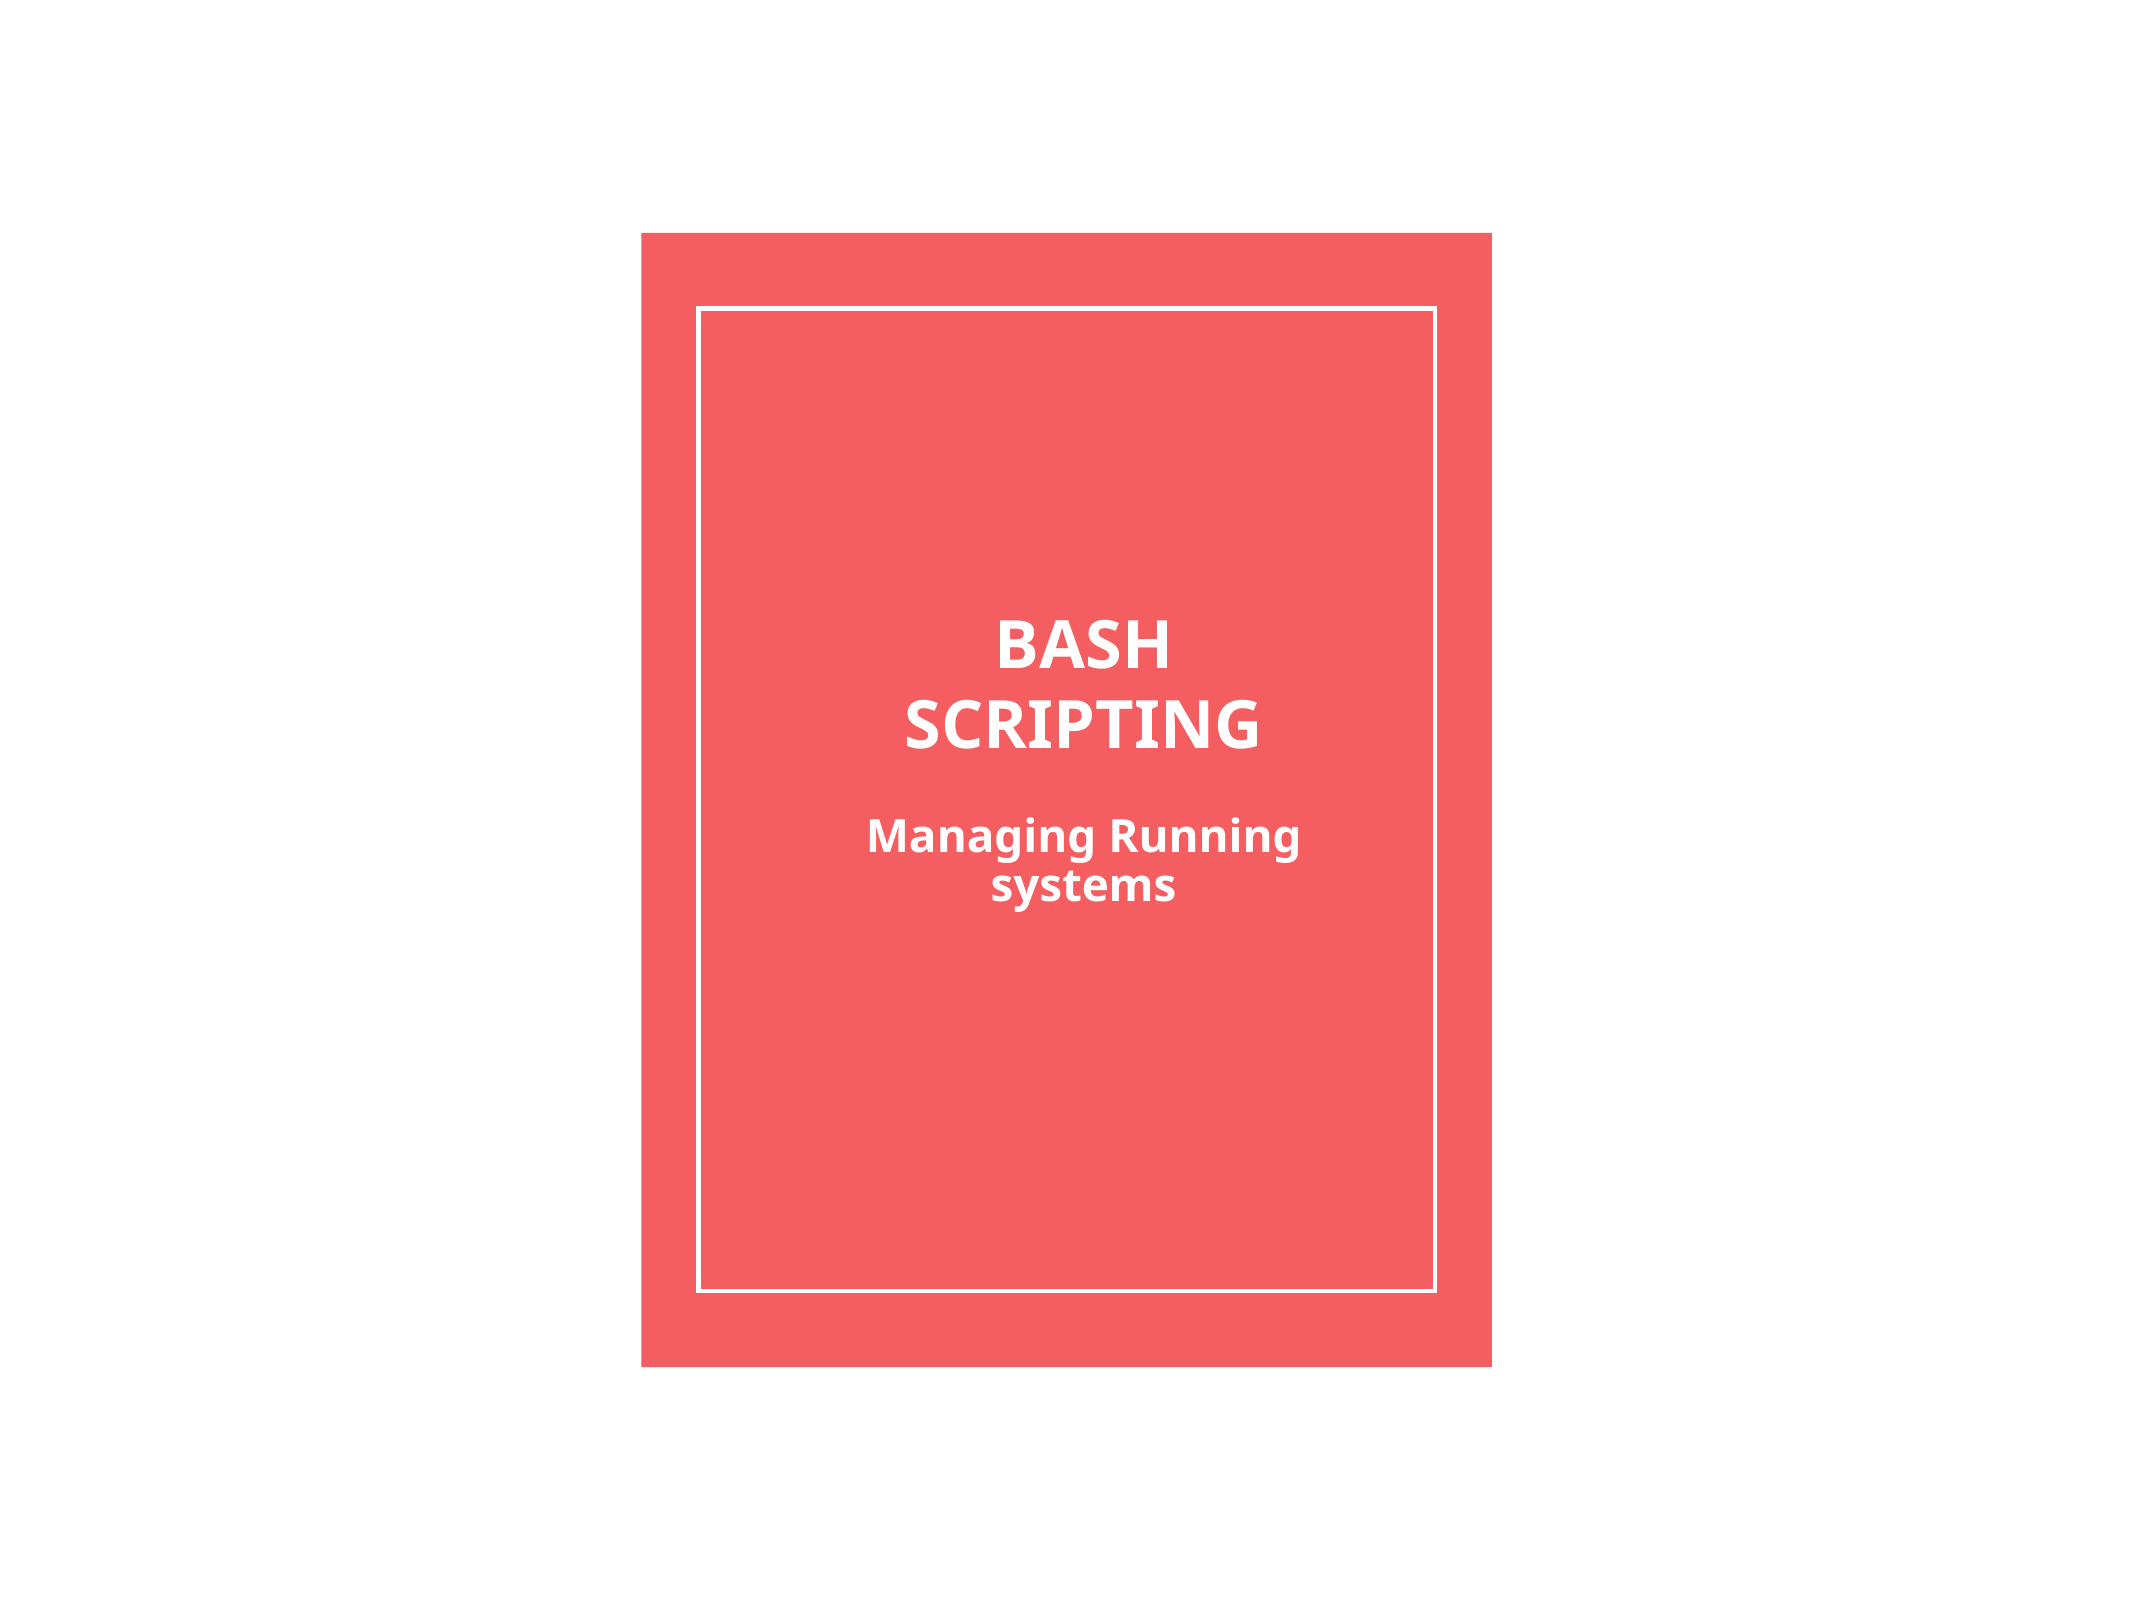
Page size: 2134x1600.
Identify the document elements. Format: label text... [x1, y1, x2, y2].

text_box BASH SCRIPTING [841, 551, 1326, 811]
text_box Managing Running systems [841, 811, 1326, 927]
